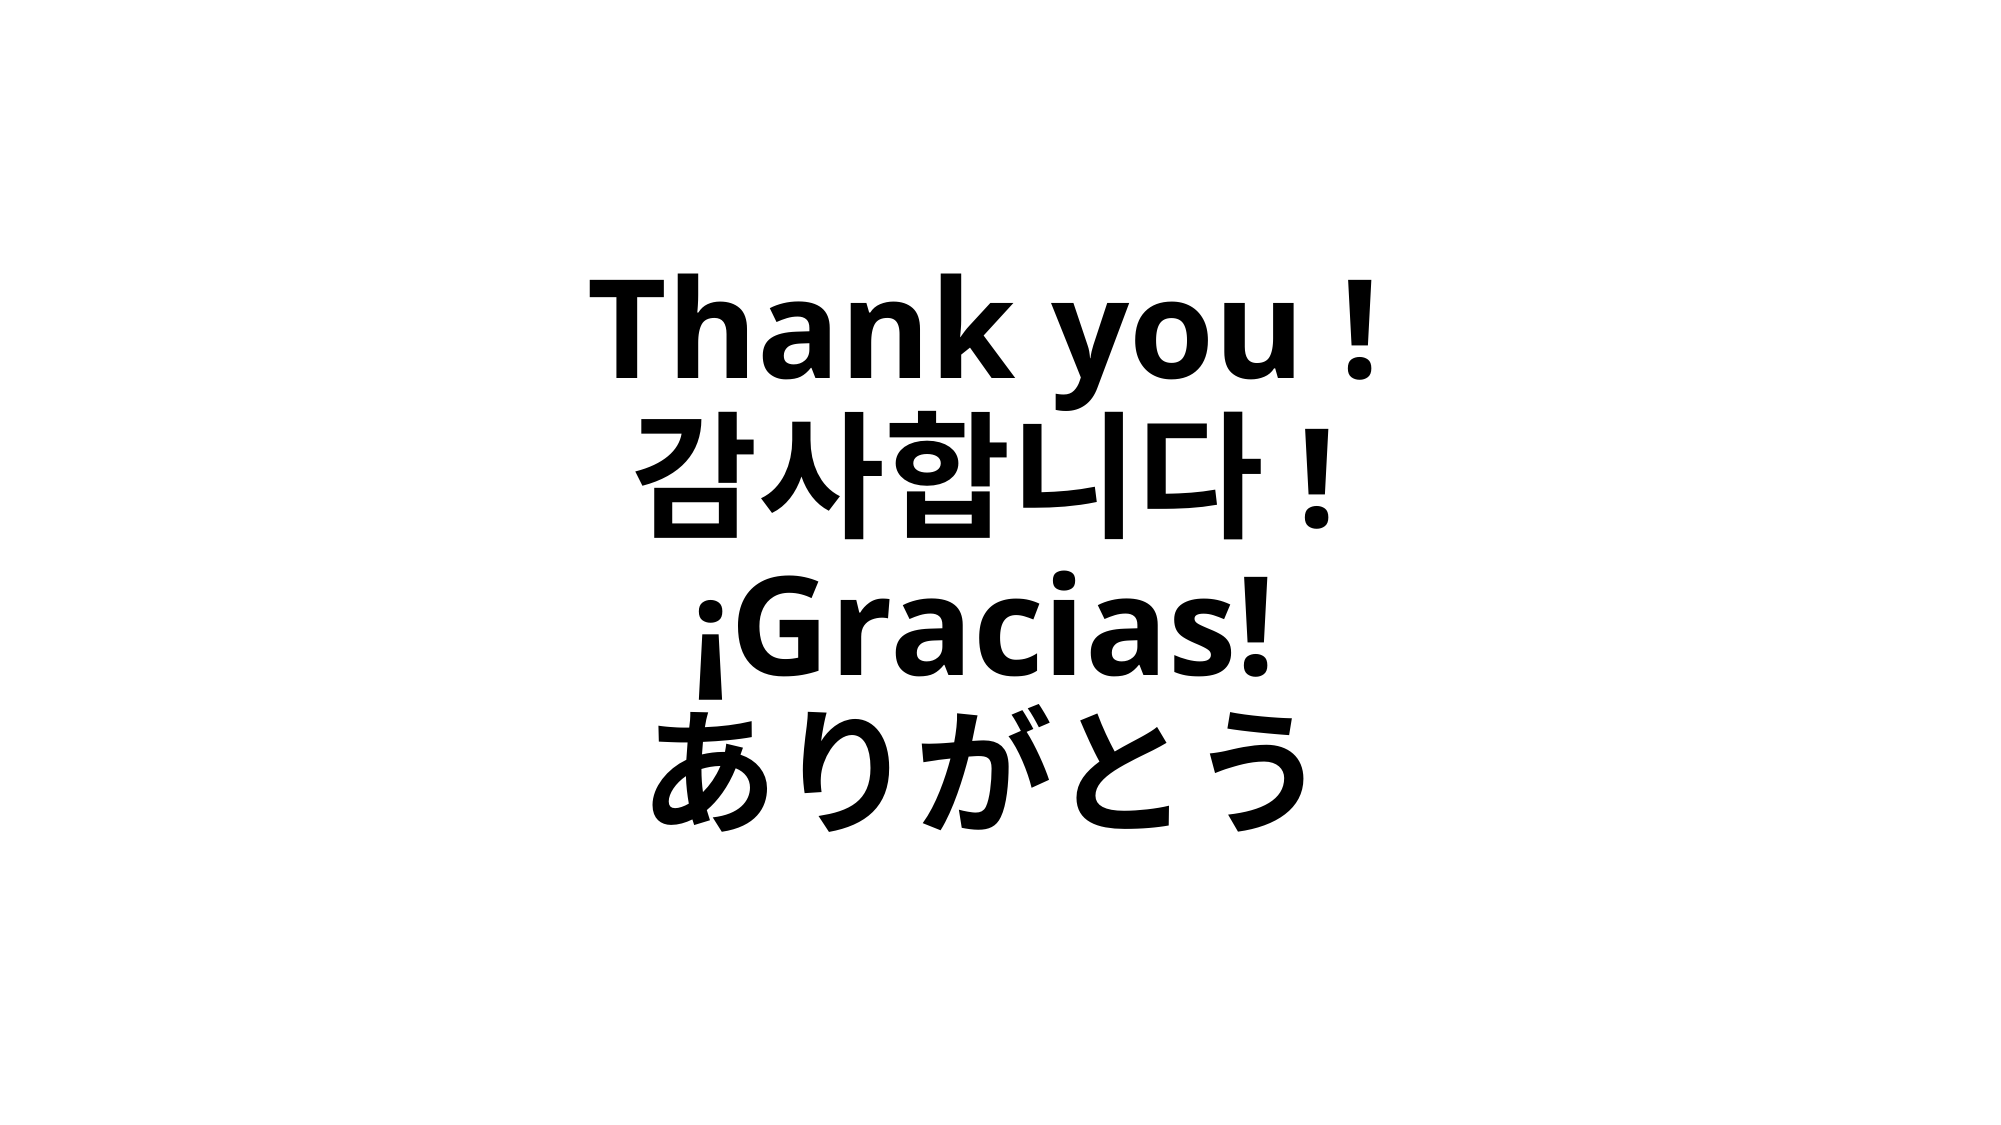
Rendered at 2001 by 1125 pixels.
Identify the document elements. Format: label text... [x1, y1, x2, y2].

text_box Thank you ! 감사합니다! ¡Gracias! ありがとう [233, 180, 1734, 862]
